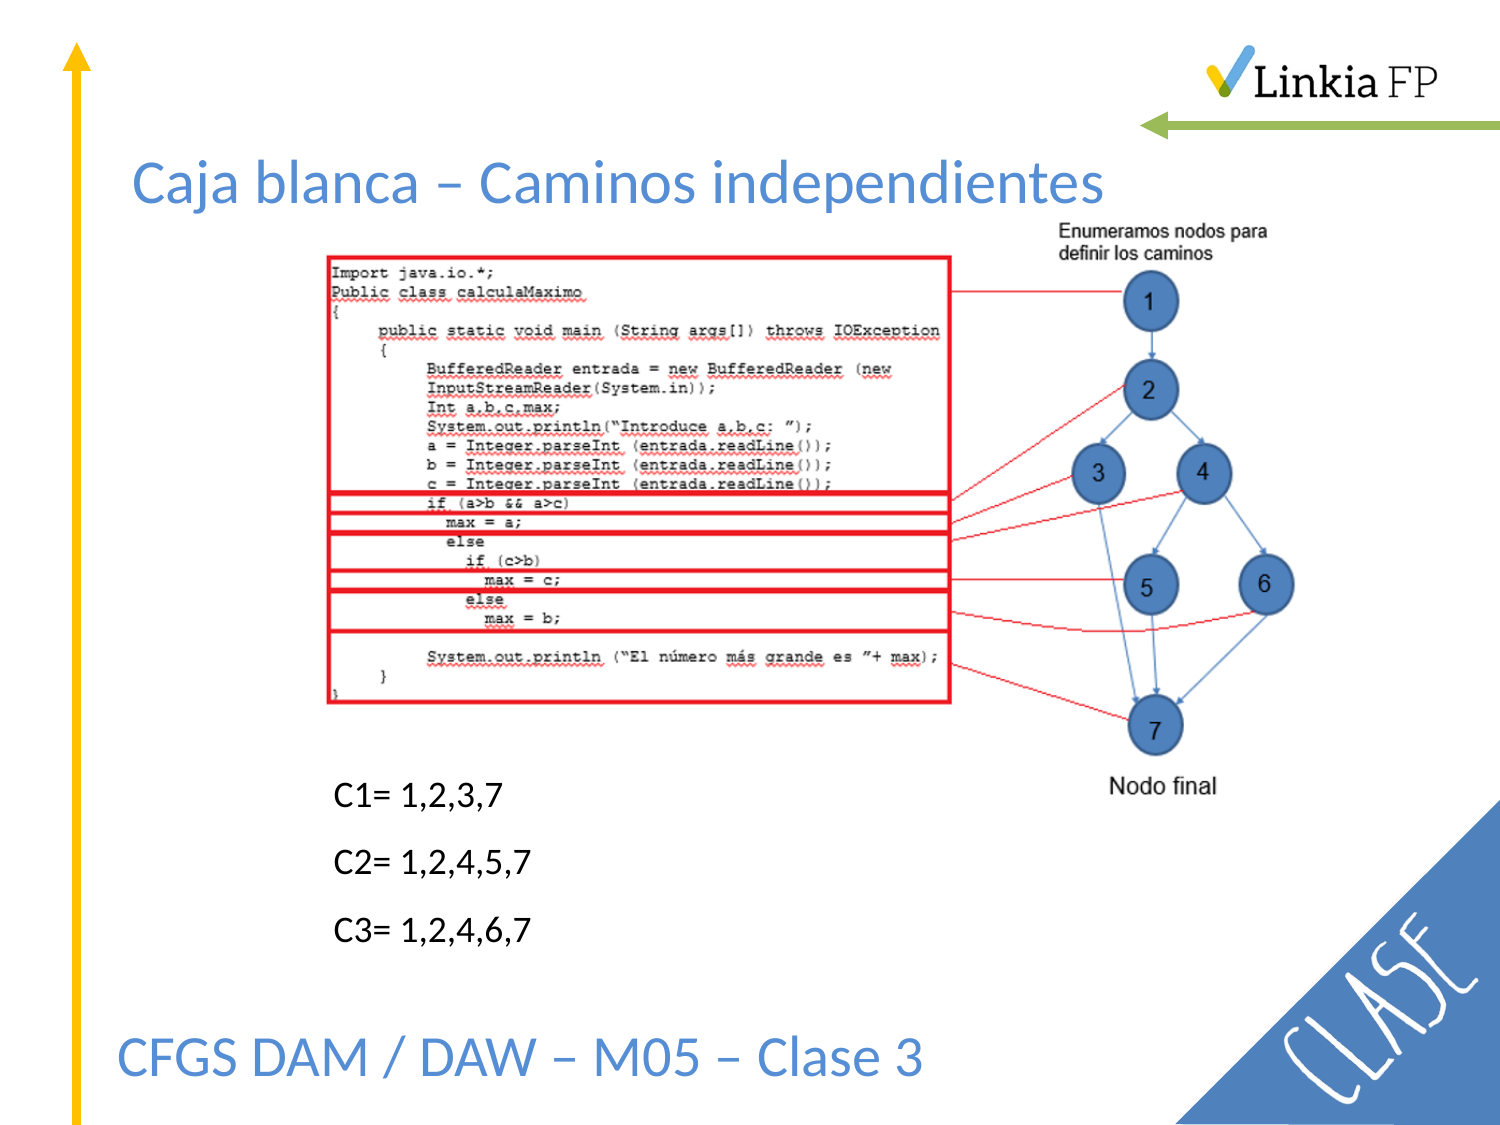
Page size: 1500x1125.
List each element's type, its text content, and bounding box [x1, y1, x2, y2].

picture [1198, 42, 1449, 99]
text_box CFGS DAM / DAW – M05 – Clase 3 [103, 1011, 998, 1098]
text_box C1= 1,2,3,7 C2= 1,2,4,5,7 C3= 1,2,4,6,7 [242, 739, 609, 957]
picture [312, 198, 1300, 809]
picture [1270, 902, 1490, 1120]
text_box Caja blanca – Caminos independientes [117, 133, 1146, 223]
